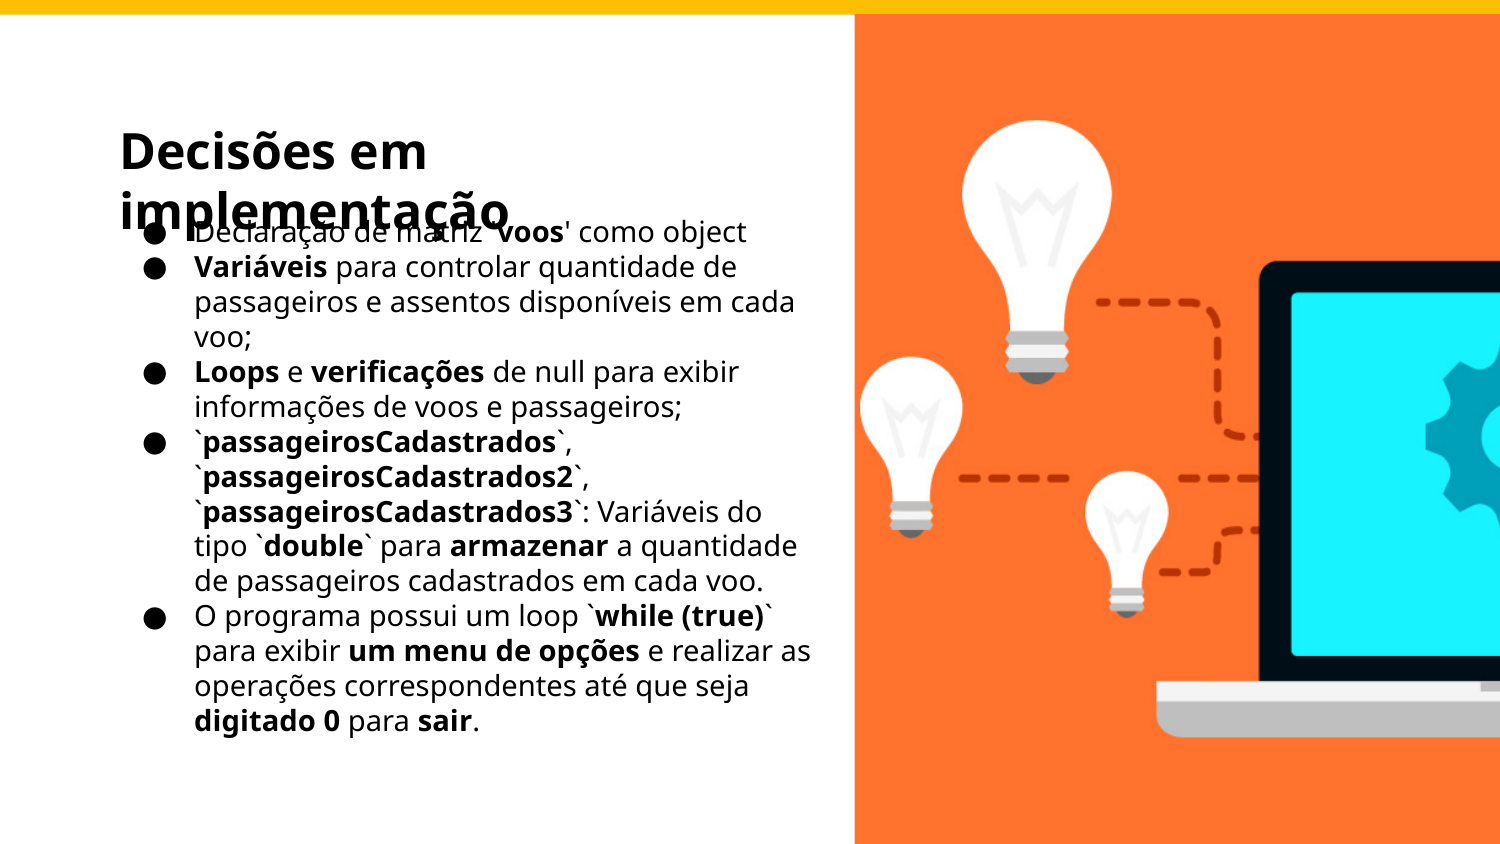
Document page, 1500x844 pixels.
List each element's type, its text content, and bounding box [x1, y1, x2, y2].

text_box Declaração de matriz 'voos' como object Variáveis para controlar quantidade de passageiros e assentos disponíveis em cada voo; Loops e verificações de null para exibir informações de voos e passageiros; `passageirosCadastrados`, `passageirosCadastrados2`, `passageirosCadastrados3`: Variáveis do tipo `double` para armazenar a quantidade de passageiros cadastrados em cada voo. O programa possui um loop `while (true)` para exibir um menu de opções e realizar as operações correspondentes até que seja digitado 0 para sair. [104, 198, 834, 844]
title Decisões em implementação [104, 104, 834, 198]
picture [854, 14, 1500, 844]
text_box [0, 0, 1500, 15]
